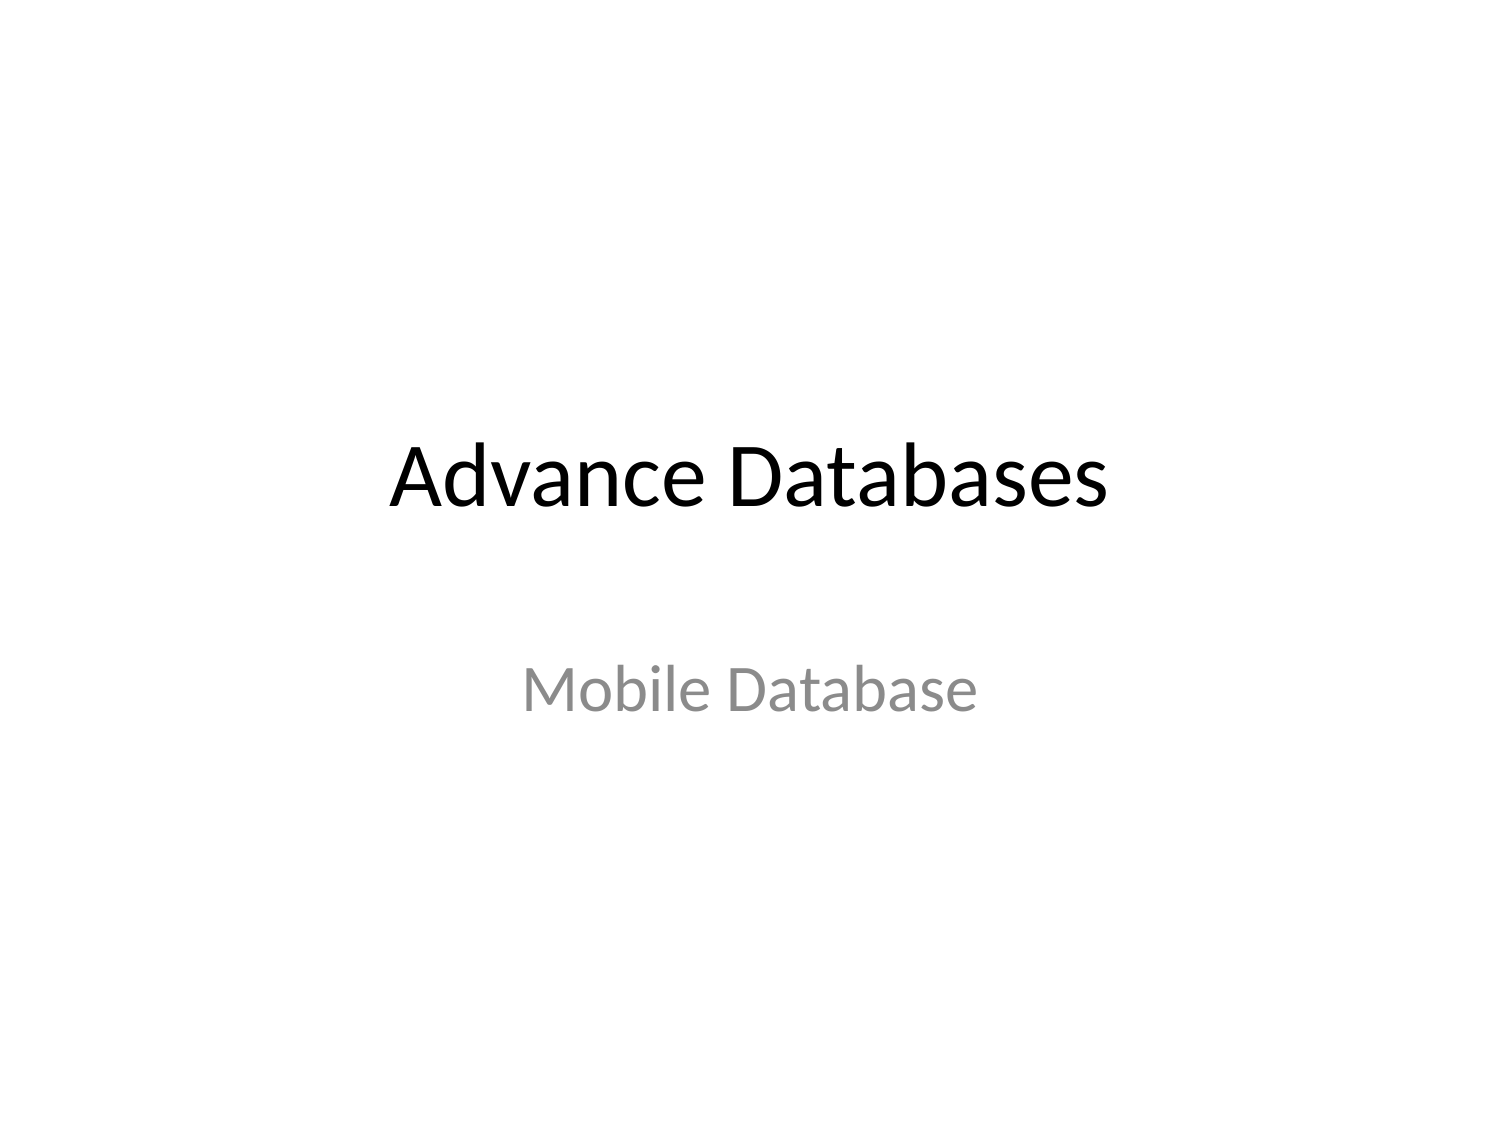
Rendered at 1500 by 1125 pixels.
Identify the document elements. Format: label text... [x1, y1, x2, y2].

subtitle Mobile Database [225, 637, 1275, 925]
title Advance Databases [112, 349, 1388, 591]
